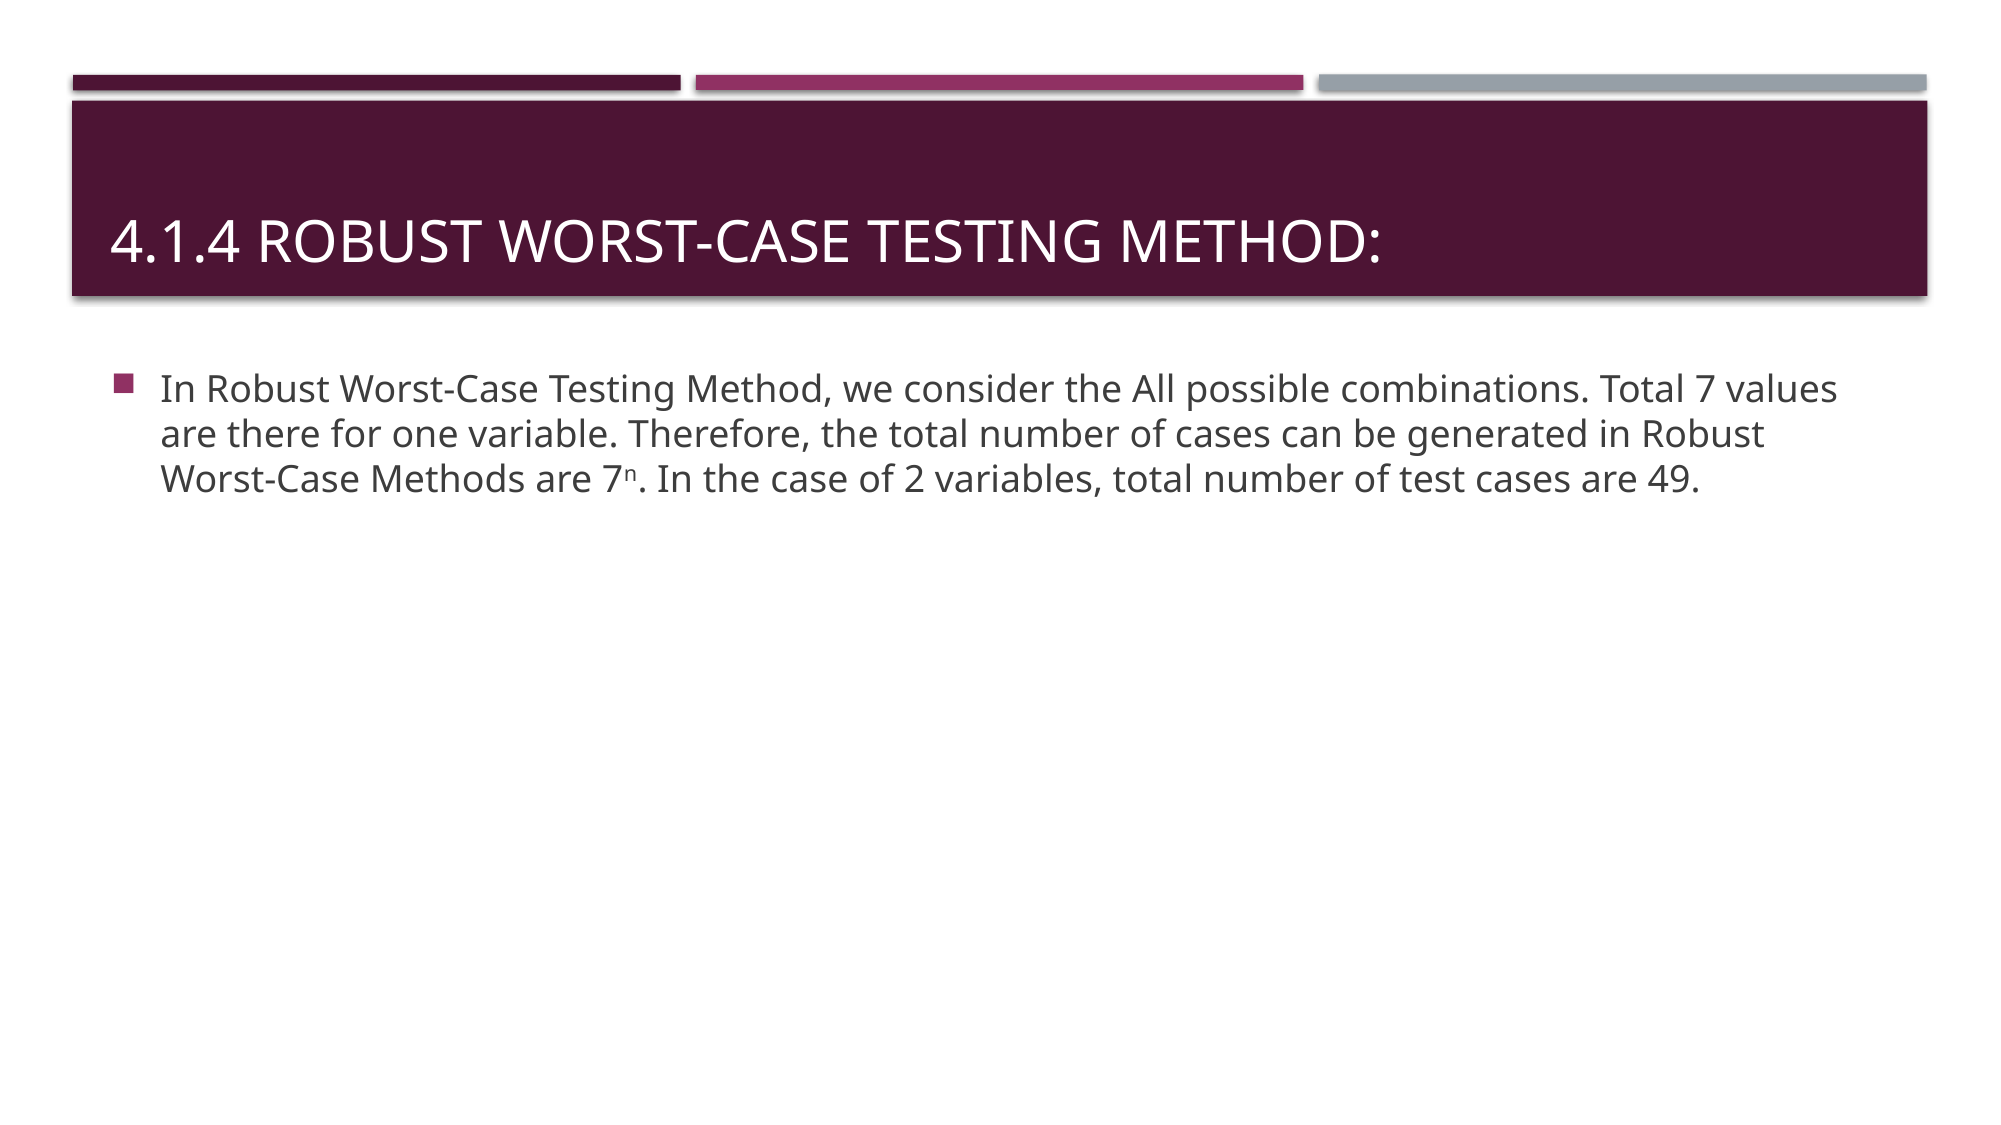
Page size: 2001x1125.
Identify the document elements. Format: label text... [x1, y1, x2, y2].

list In Robust Worst-Case Testing Method, we consider the All possible combinations. Total 7 values are there for one variable. Therefore, the total number of cases can be generated in Robust Worst-Case Methods are 7n. In the case of 2 variables, total number of test cases are 49. [95, 357, 1905, 962]
title 4.1.4 ROBUST WORST-CASE TESTING METHOD: [95, 115, 1905, 282]
